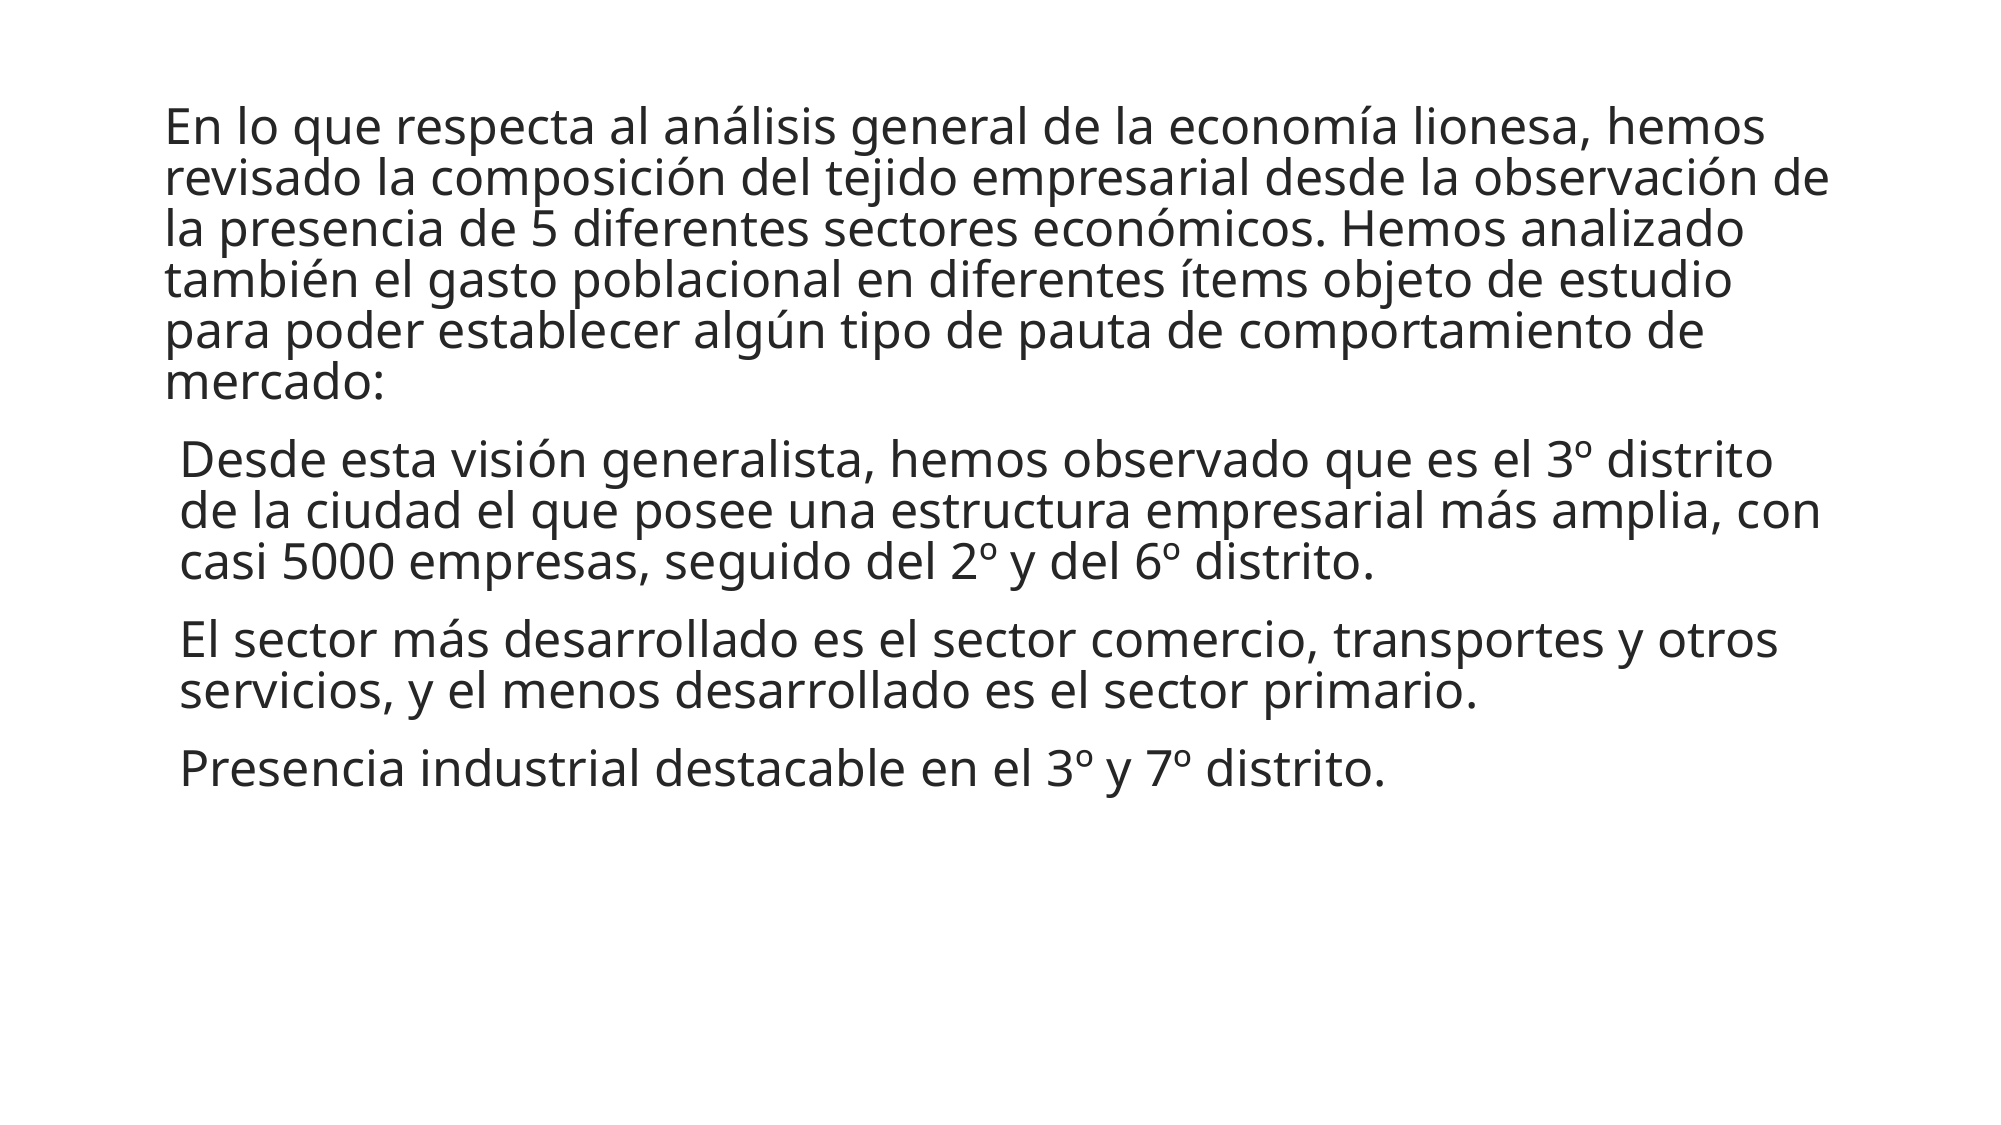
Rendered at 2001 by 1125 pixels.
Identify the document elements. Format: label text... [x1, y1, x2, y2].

list En lo que respecta al análisis general de la economía lionesa, hemos revisado la composición del tejido empresarial desde la observación de la presencia de 5 diferentes sectores económicos. Hemos analizado también el gasto poblacional en diferentes ítems objeto de estudio para poder establecer algún tipo de pauta de comportamiento de mercado: Desde esta visión generalista, hemos observado que es el 3º distrito de la ciudad el que posee una estructura empresarial más amplia, con casi 5000 empresas, seguido del 2º y del 6º distrito. El sector más desarrollado es el sector comercio, transportes y otros servicios, y el menos desarrollado es el sector primario. Presencia industrial destacable en el 3º y 7º distrito. [149, 96, 1849, 950]
